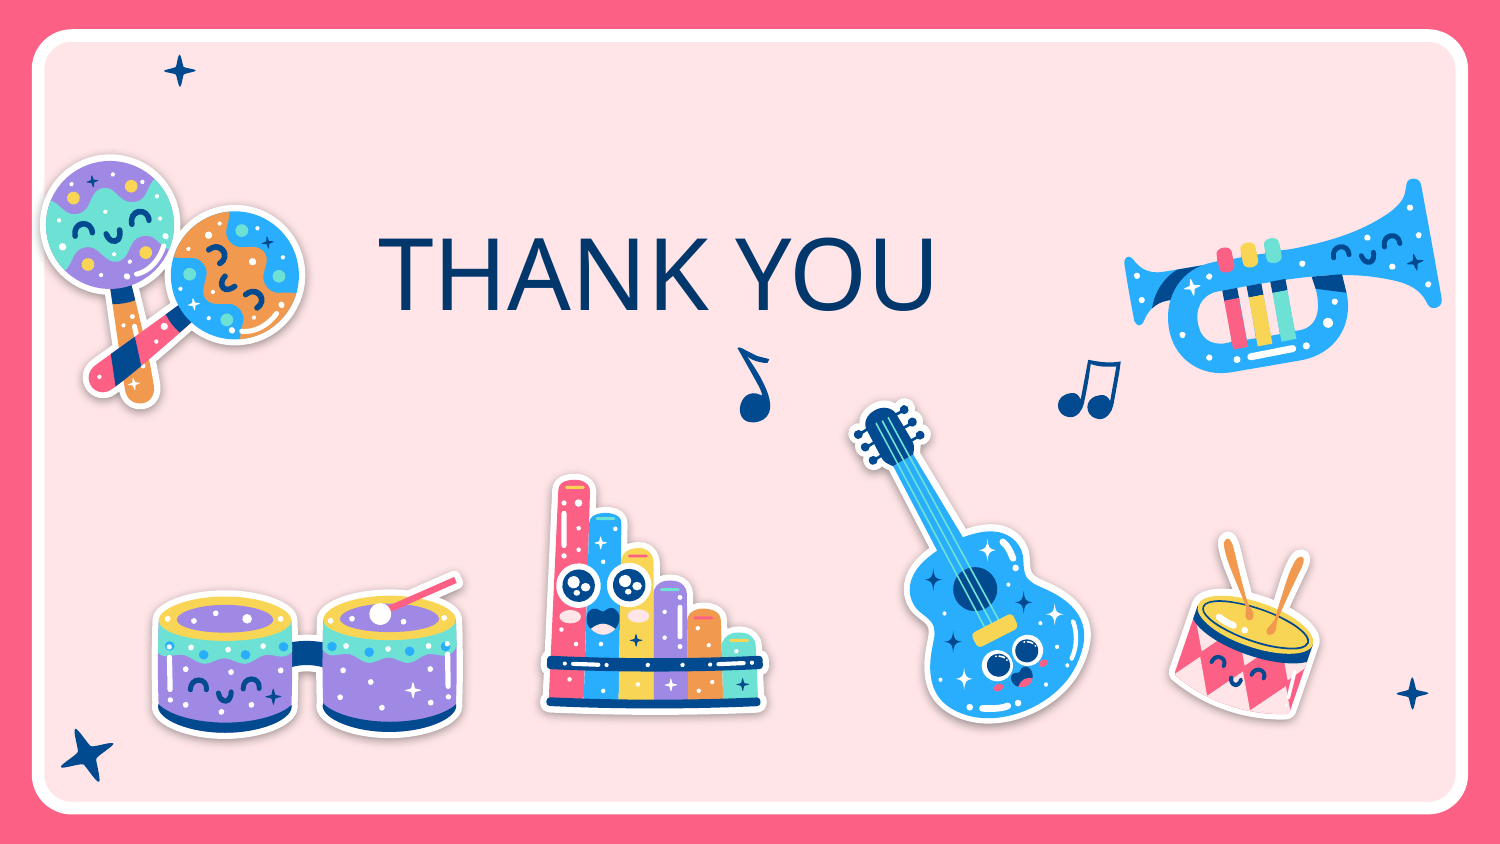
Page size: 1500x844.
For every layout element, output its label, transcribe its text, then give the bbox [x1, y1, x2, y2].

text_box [545, 479, 764, 710]
text_box [737, 347, 771, 423]
text_box THANK YOU [306, 203, 1130, 338]
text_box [47, 143, 302, 401]
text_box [157, 576, 458, 733]
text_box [1174, 536, 1318, 715]
text_box [1059, 359, 1121, 420]
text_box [852, 401, 1086, 734]
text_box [1129, 204, 1438, 363]
